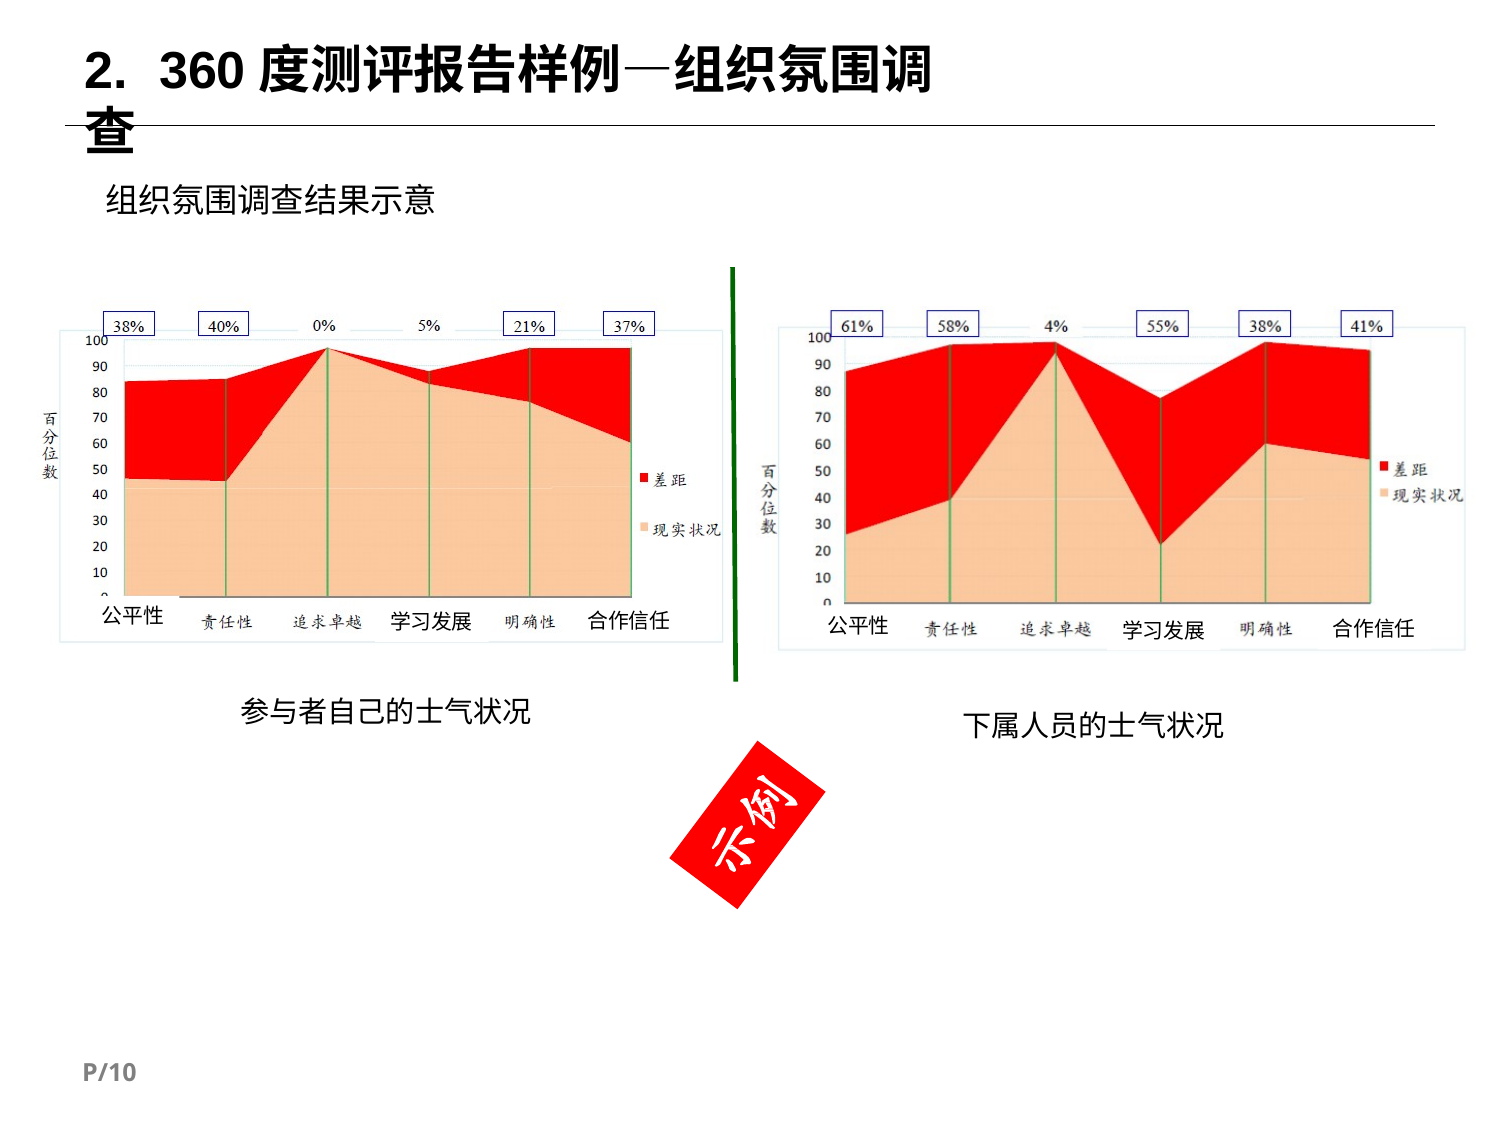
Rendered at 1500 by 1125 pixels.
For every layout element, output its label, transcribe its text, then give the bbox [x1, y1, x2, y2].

text_box 组织氛围调查结果示意 [103, 178, 440, 219]
text_box [725, 859, 736, 872]
title 2. 360度测评报告样例—组织氛围调查 [82, 36, 975, 224]
text_box 学习发展 [1119, 617, 1208, 643]
text_box [28, 297, 731, 645]
text_box [669, 740, 826, 910]
text_box 公平性 [825, 612, 893, 638]
text_box [740, 789, 780, 829]
text_box 合作信任 [1330, 615, 1418, 641]
text_box [1317, 609, 1432, 650]
text_box [86, 596, 180, 637]
text_box [375, 601, 489, 642]
text_box [711, 827, 726, 850]
text_box [747, 306, 1479, 657]
text_box [572, 600, 687, 641]
text_box [812, 605, 906, 646]
text_box P/10 [80, 1058, 144, 1087]
text_box 参与者自己的士气状况 [238, 693, 535, 729]
text_box [738, 837, 755, 845]
text_box [1106, 610, 1221, 651]
text_box 合作信任 [585, 607, 673, 633]
text_box [714, 825, 752, 867]
text_box 公平性 [99, 602, 167, 628]
text_box [756, 775, 798, 806]
text_box 下属人员的士气状况 [960, 707, 1227, 743]
text_box 学习发展 [387, 608, 476, 634]
